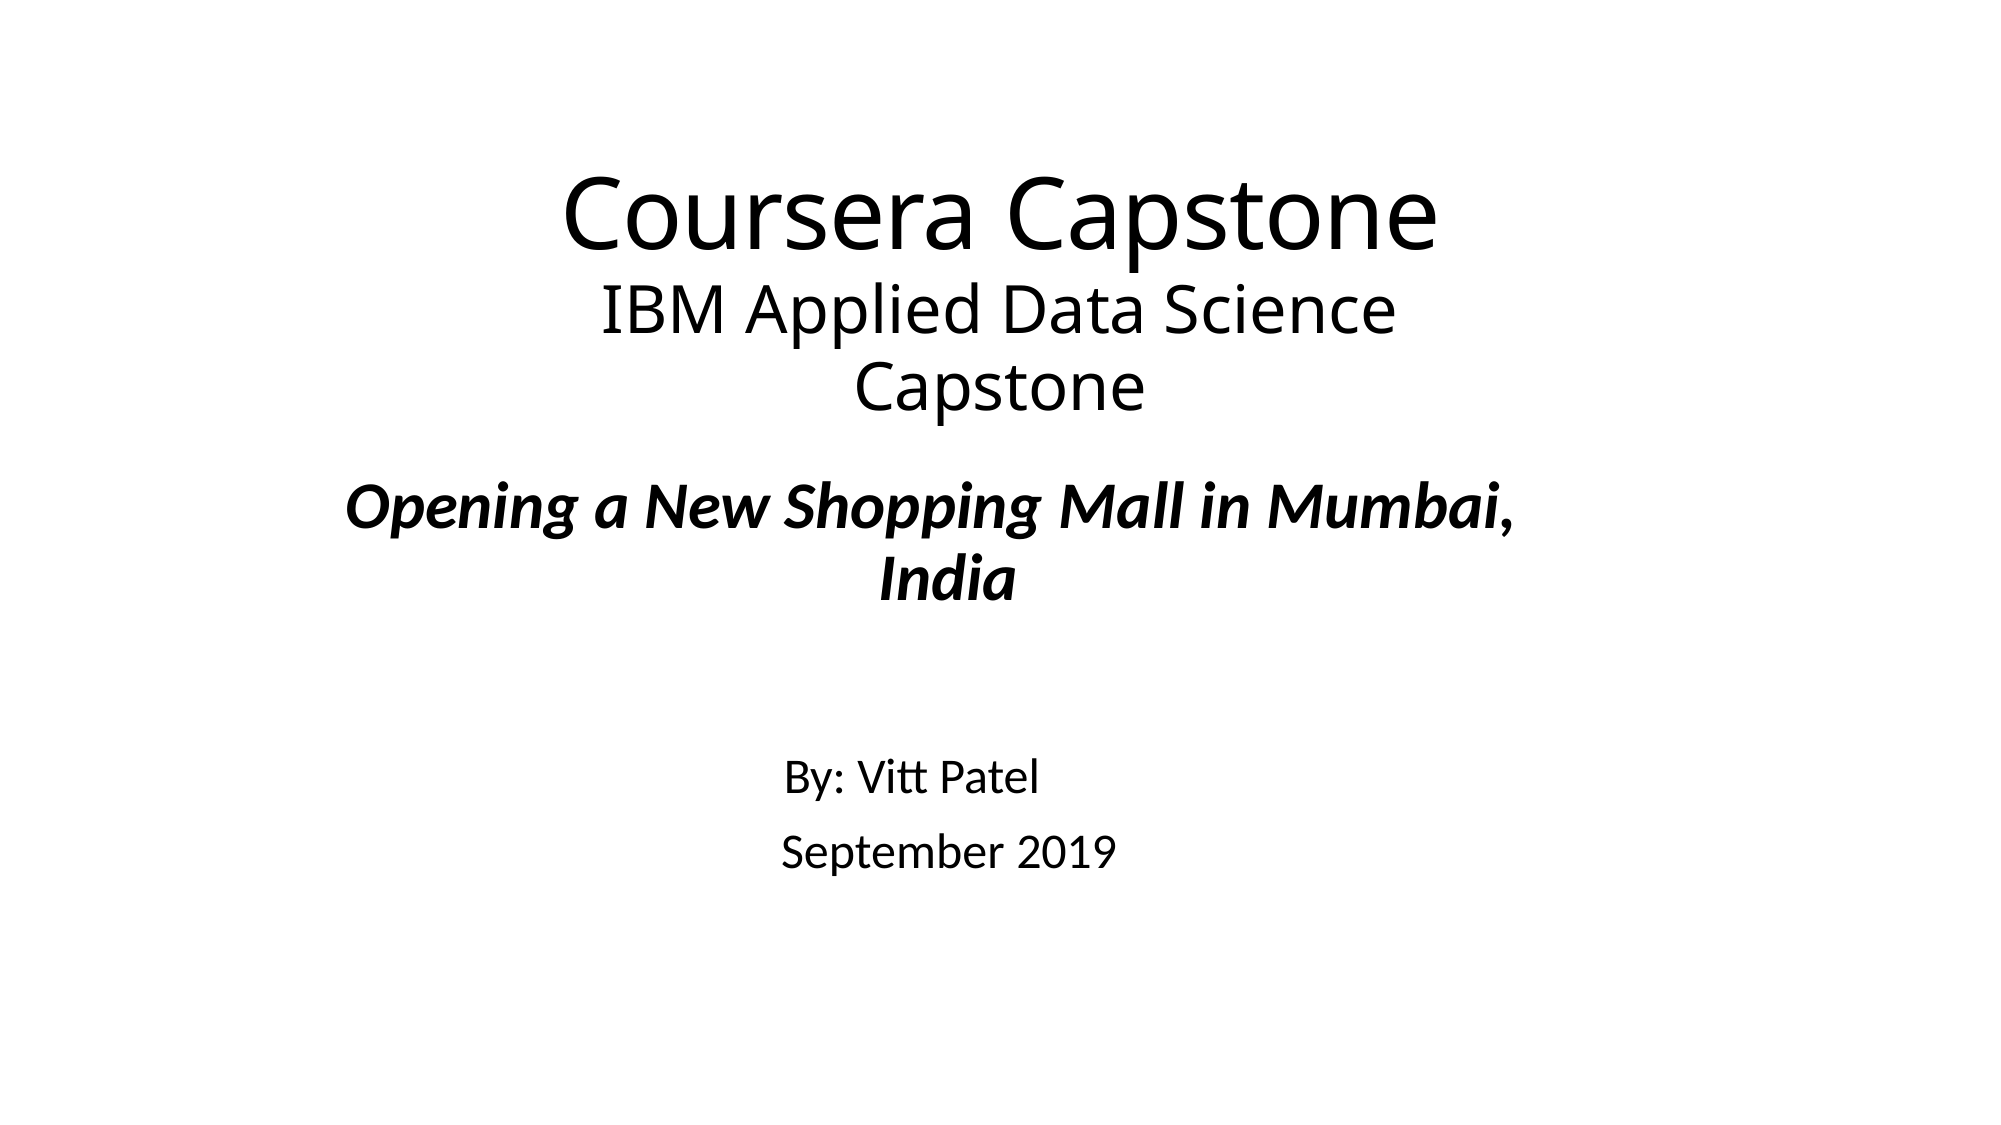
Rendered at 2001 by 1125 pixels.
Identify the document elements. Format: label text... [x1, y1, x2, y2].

text_box Opening a New Shopping Mall in Mumbai, India [343, 458, 1667, 614]
text_box By: Vitt Patel September 2019 [737, 726, 1135, 879]
title Coursera Capstone IBM Applied Data Science Capstone [522, 150, 1478, 425]
